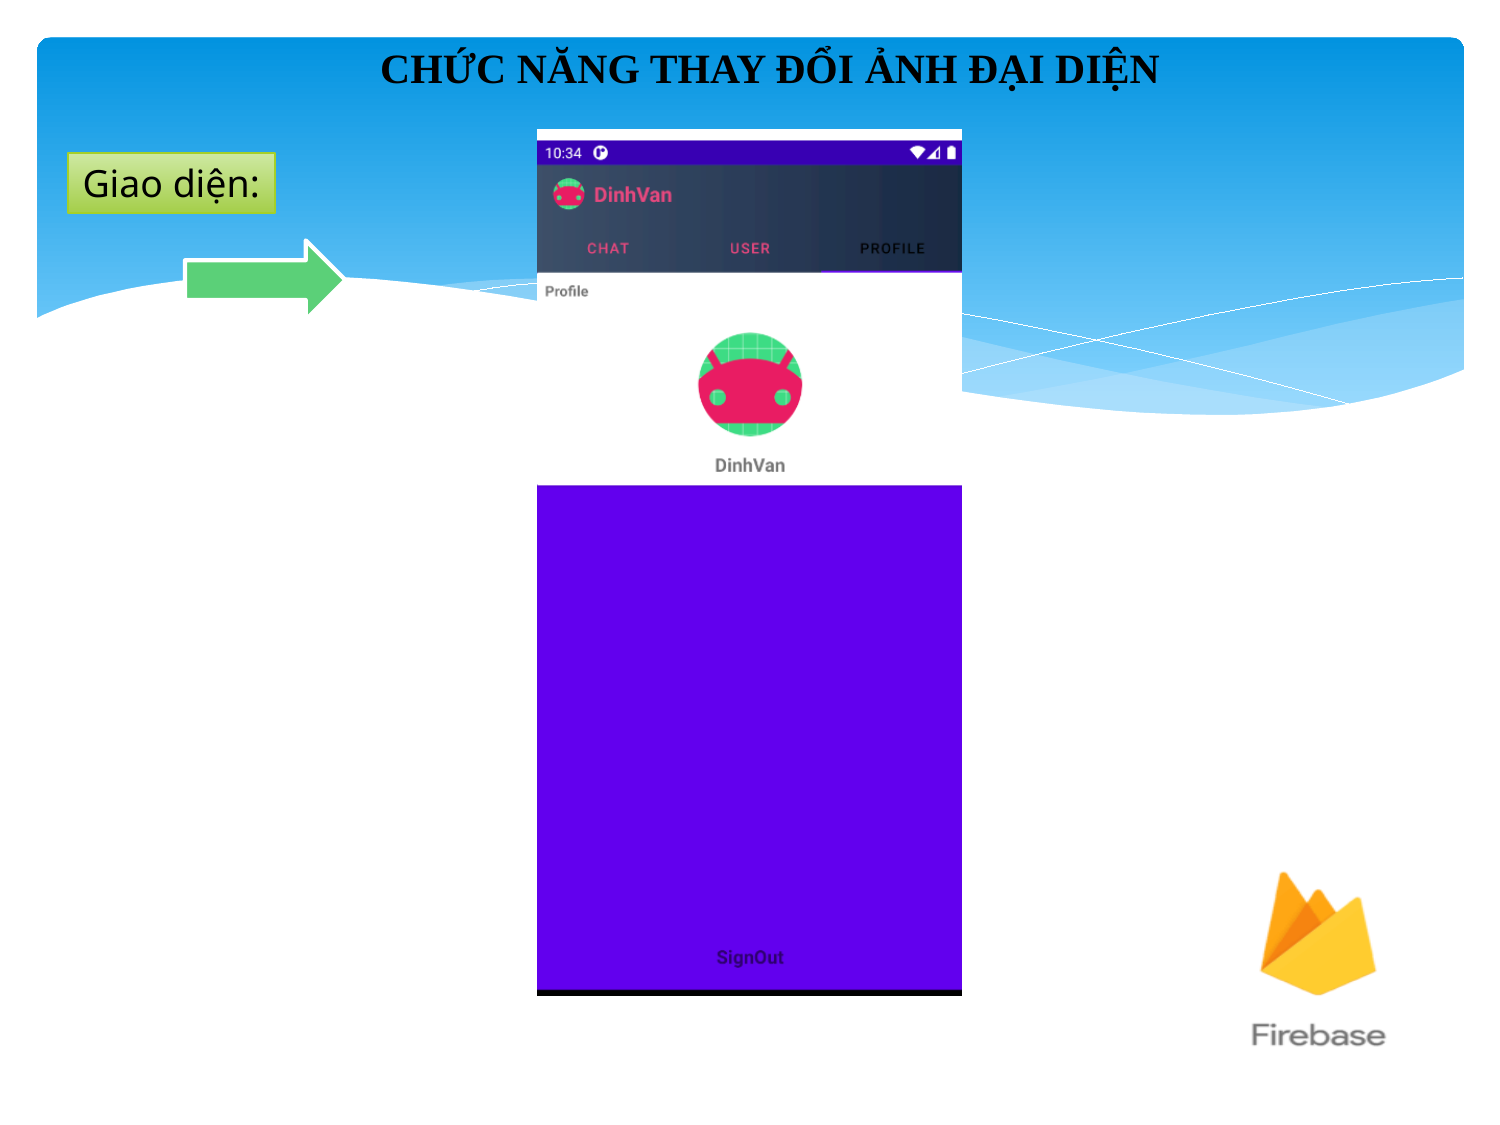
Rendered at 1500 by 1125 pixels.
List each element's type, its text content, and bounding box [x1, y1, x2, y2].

text_box CHỨC NĂNG THAY ĐỔI ẢNH ĐẠI DIỆN [365, 34, 1176, 99]
text_box Giao diện: [67, 152, 276, 214]
picture [1149, 837, 1488, 1076]
text_box [182, 238, 348, 322]
picture [537, 128, 963, 996]
